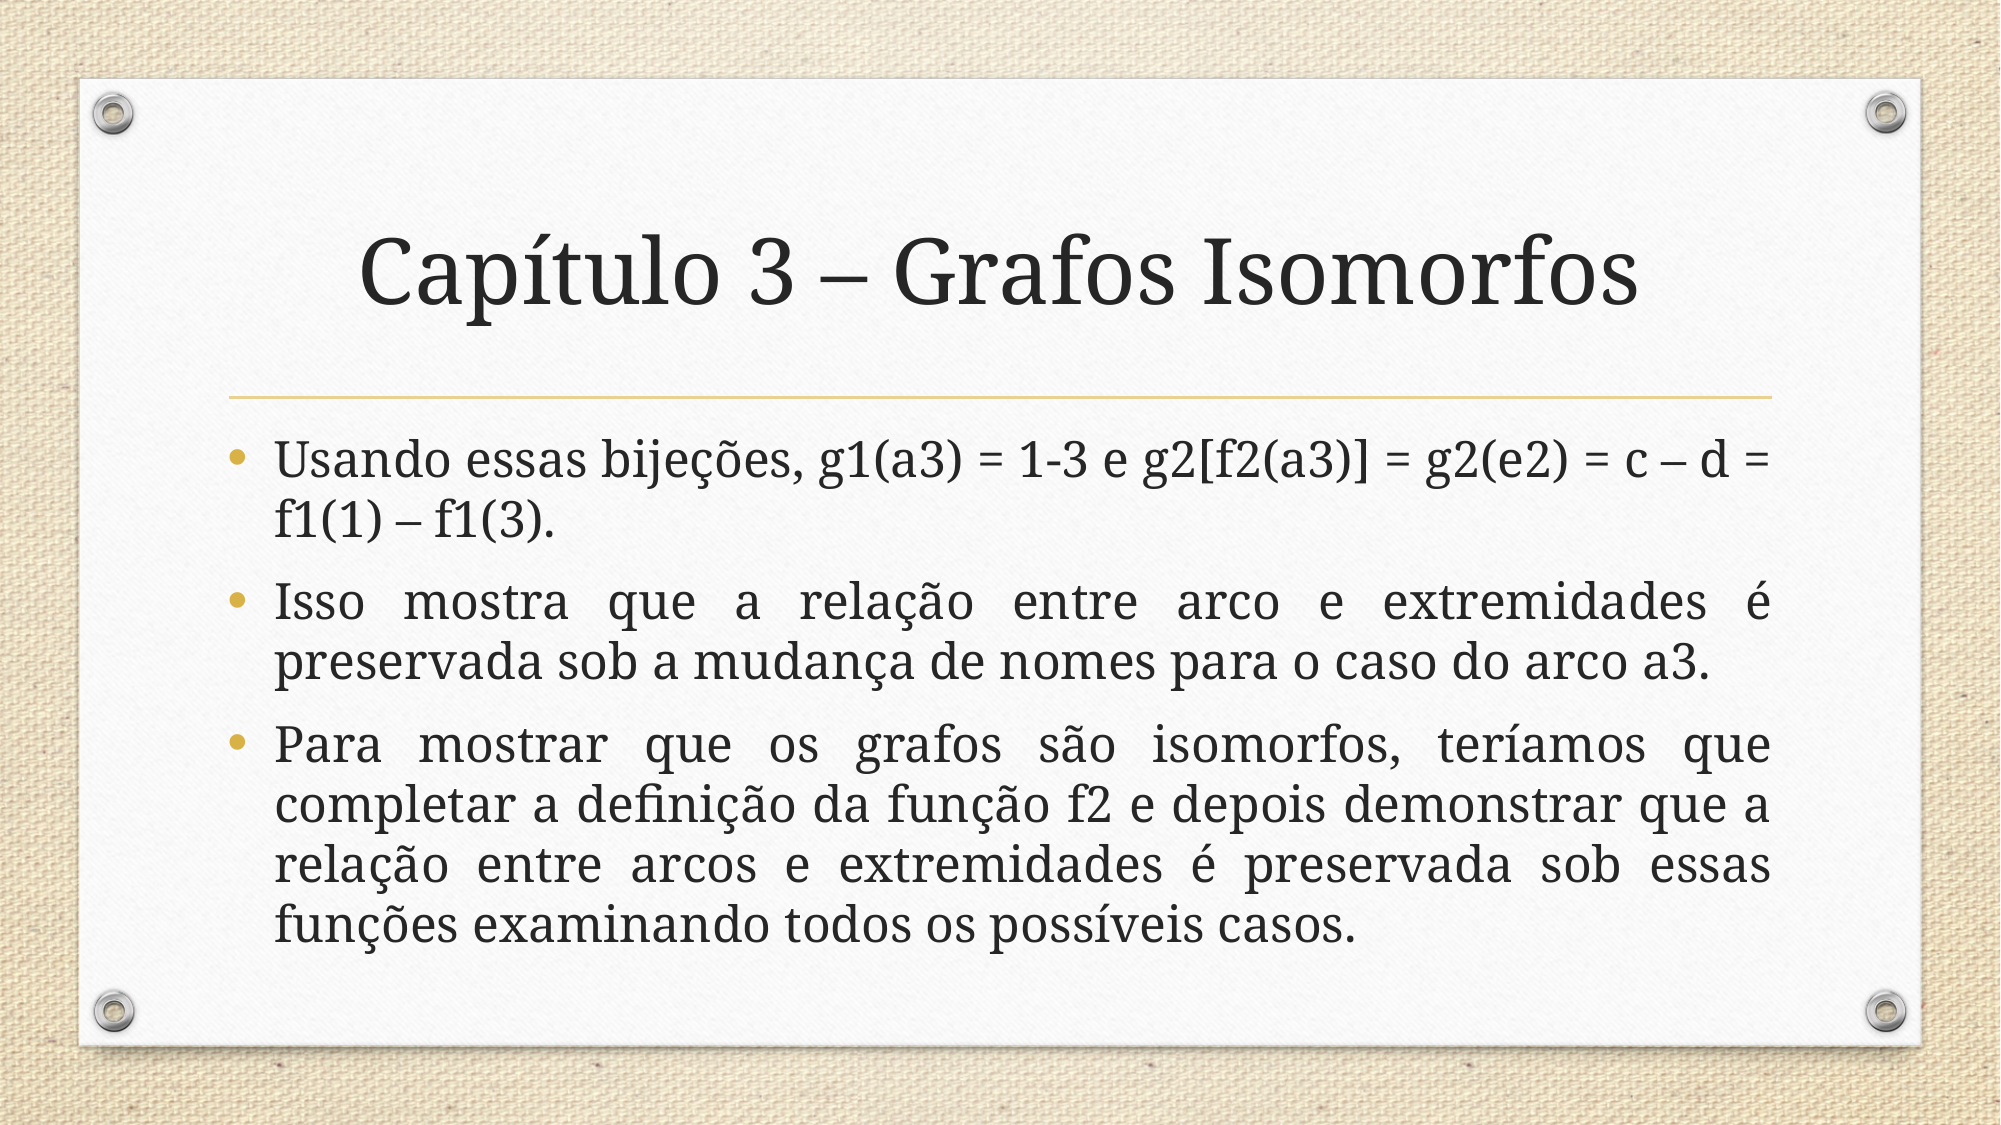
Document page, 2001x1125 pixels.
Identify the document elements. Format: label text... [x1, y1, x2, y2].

title Capítulo 3 – Grafos Isomorfos [212, 161, 1788, 375]
list Usando essas bijeções, g1(a3) = 1-3 e g2[f2(a3)] = g2(e2) = c – d = f1(1) – f1(3). Isso mostra que a relação entre arco e extremidades é preservada sob a mudança de nomes para o caso do arco a3. Para mostrar que os grafos são isomorfos, teríamos que completar a definição da função f2 e depois demonstrar que a relação entre arcos e extremidades é preservada sob essas funções examinando todos os possíveis casos. [212, 419, 1788, 964]
picture [0, 0, 2001, 1125]
